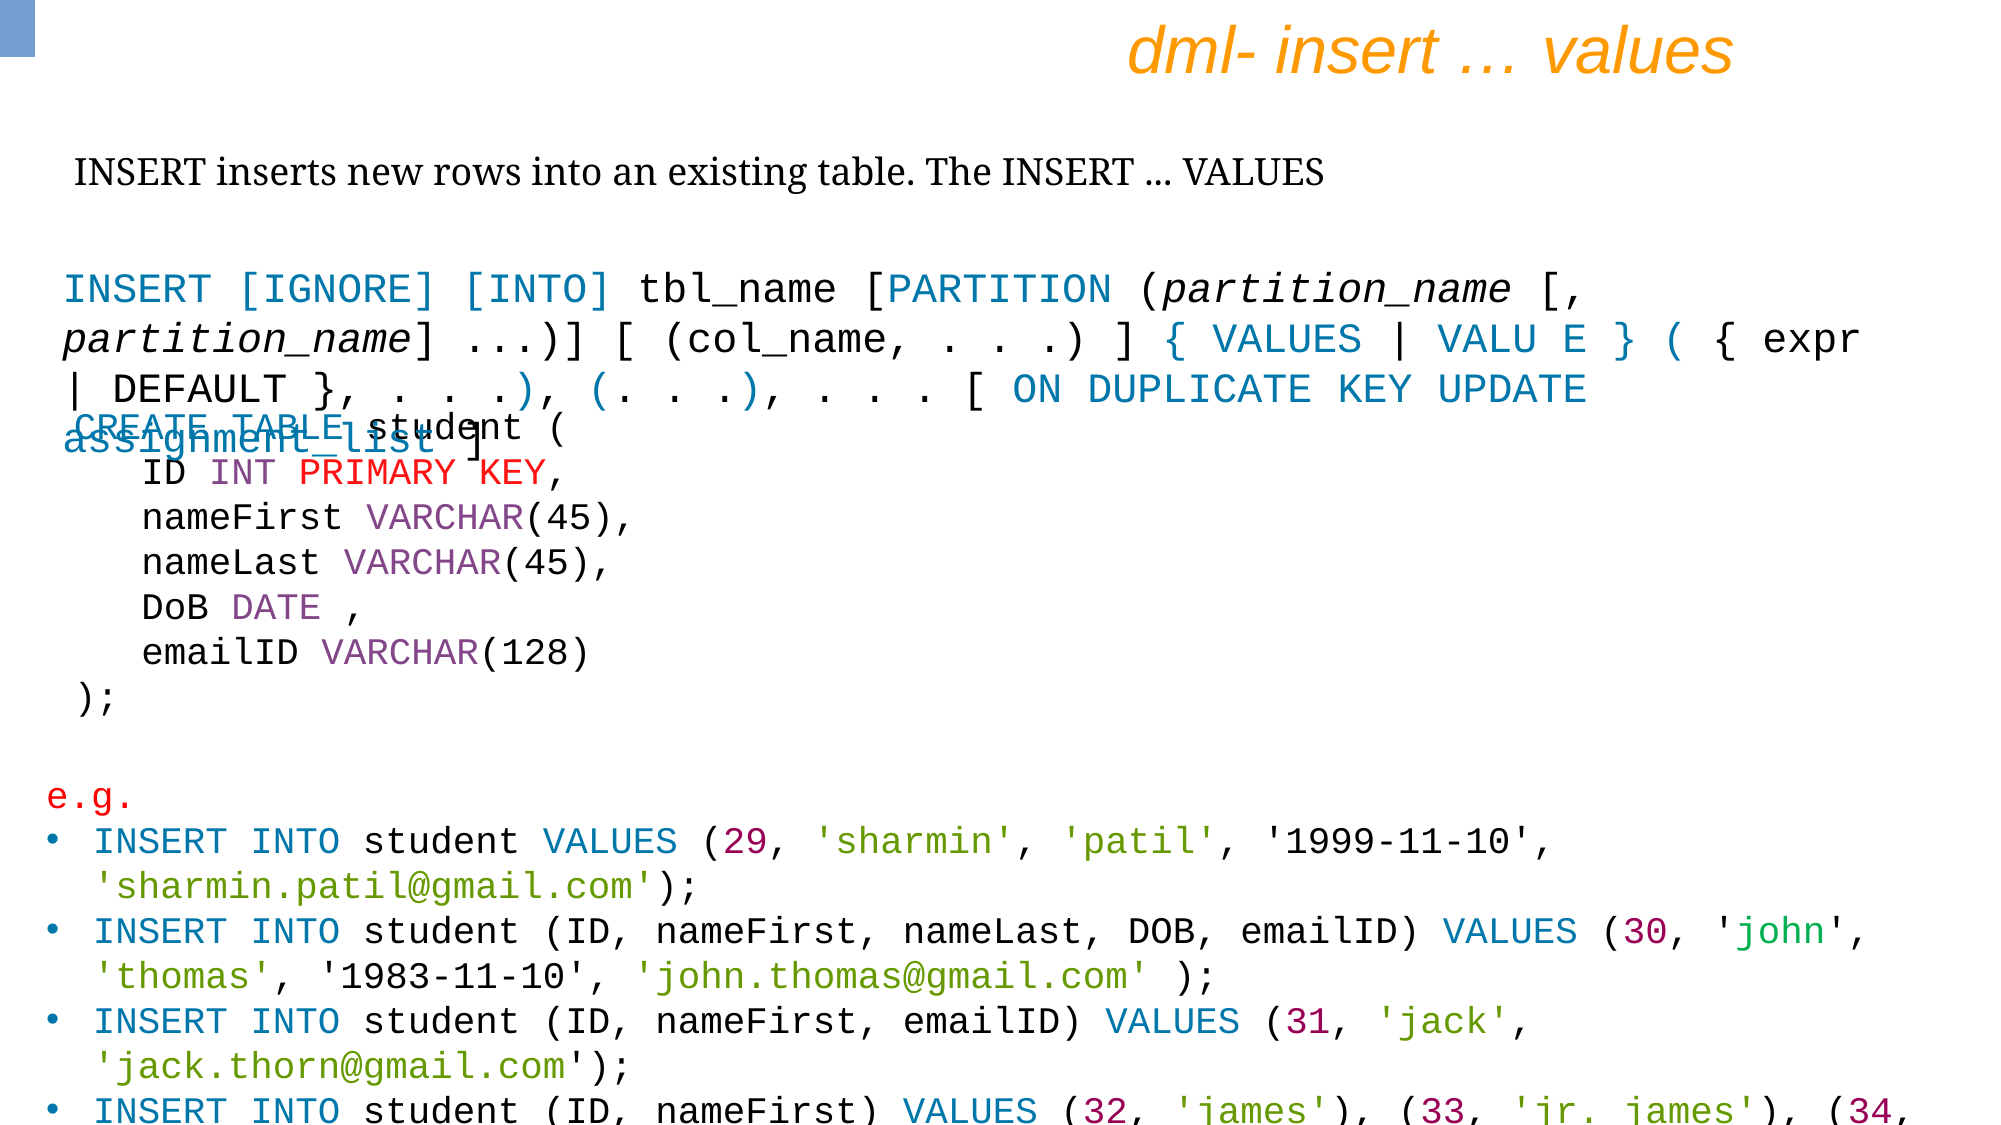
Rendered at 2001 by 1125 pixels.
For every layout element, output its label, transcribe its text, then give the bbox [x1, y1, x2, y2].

text_box CREATE TABLE student ( ID INT PRIMARY KEY, nameFirst VARCHAR(45), nameLast VARCHAR(45), DoB DATE , emailID VARCHAR(128) ); [58, 394, 1957, 725]
text_box e.g. INSERT INTO student VALUES (29, 'sharmin', 'patil', '1999-11-10', 'sharmin.patil@gmail.com'); INSERT INTO student (ID, nameFirst, nameLast, DOB, emailID) VALUES (30, 'john', 'thomas', '1983-11-10', 'john.thomas@gmail.com' ); INSERT INTO student (ID, nameFirst, emailID) VALUES (31, 'jack', 'jack.thorn@gmail.com'); INSERT INTO student (ID, nameFirst) VALUES (32, 'james'), (33, 'jr. james'), (34, 'sr. james'); [31, 763, 1981, 1125]
text_box dml- insert … values [249, 0, 1750, 95]
text_box INSERT [IGNORE] [INTO] tbl_name [PARTITION (partition_name [, partition_name] ...)] [ (col_name, . . .) ] { VALUES | VALU E } ( { expr | DEFAULT }, . . .), (. . .), . . . [ ON DUPLICATE KEY UPDATE assignment_list ] [47, 253, 1898, 468]
text_box INSERT inserts new rows into an existing table. The INSERT ... VALUES [58, 140, 1582, 200]
